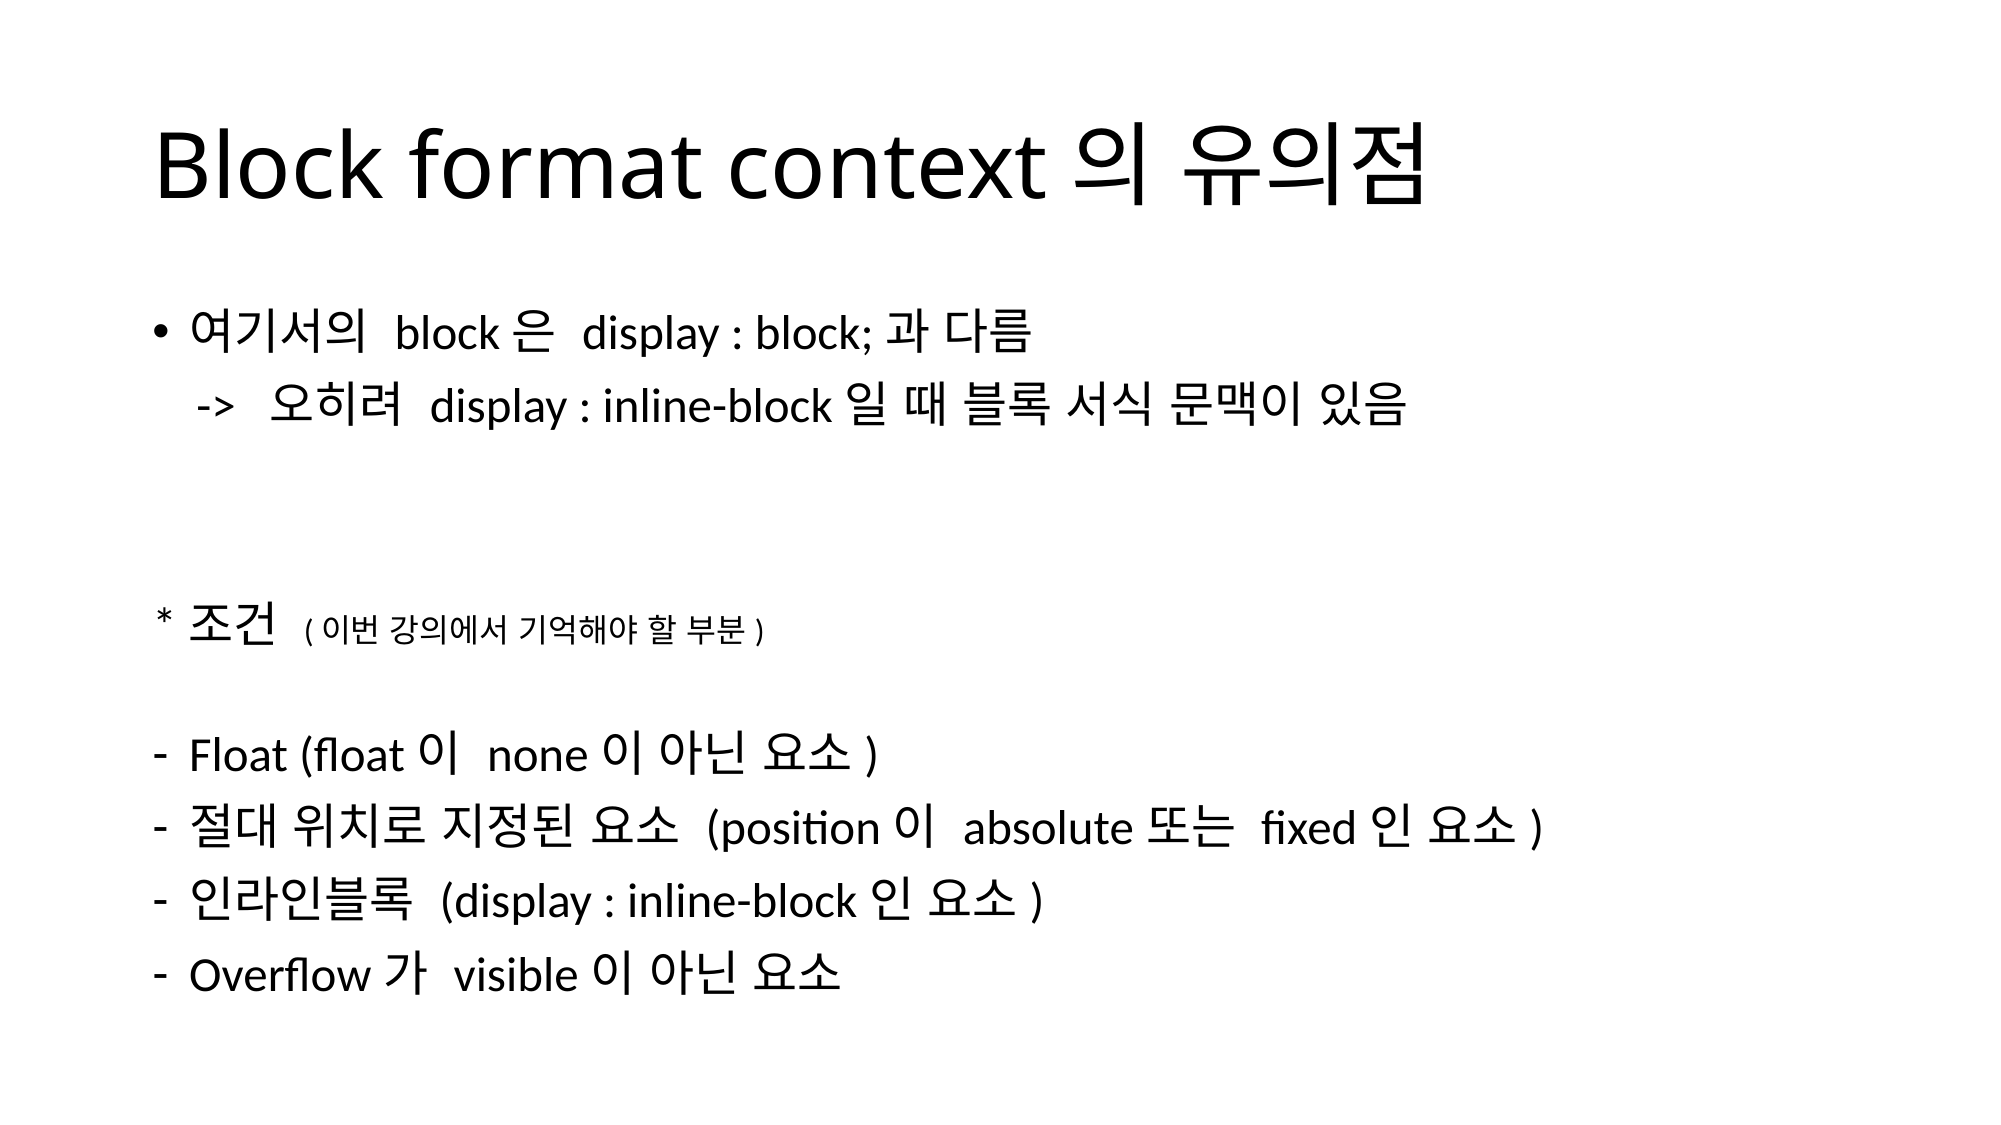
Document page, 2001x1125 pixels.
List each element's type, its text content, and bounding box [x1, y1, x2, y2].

title Block format context의 유의점 [137, 59, 1863, 278]
list 여기서의 block은 display : block;과 다름 -> 오히려 display : inline-block일 때 블록 서식 문맥이 있음 *조건 (이번 강의에서 기억해야 할 부분) Float (float이 none이 아닌 요소) 절대 위치로 지정된 요소 (position이 absolute또는 fixed인 요소) 인라인블록 (display : inline-block인 요소) Overflow가 visible이 아닌 요소 [137, 299, 1863, 1014]
